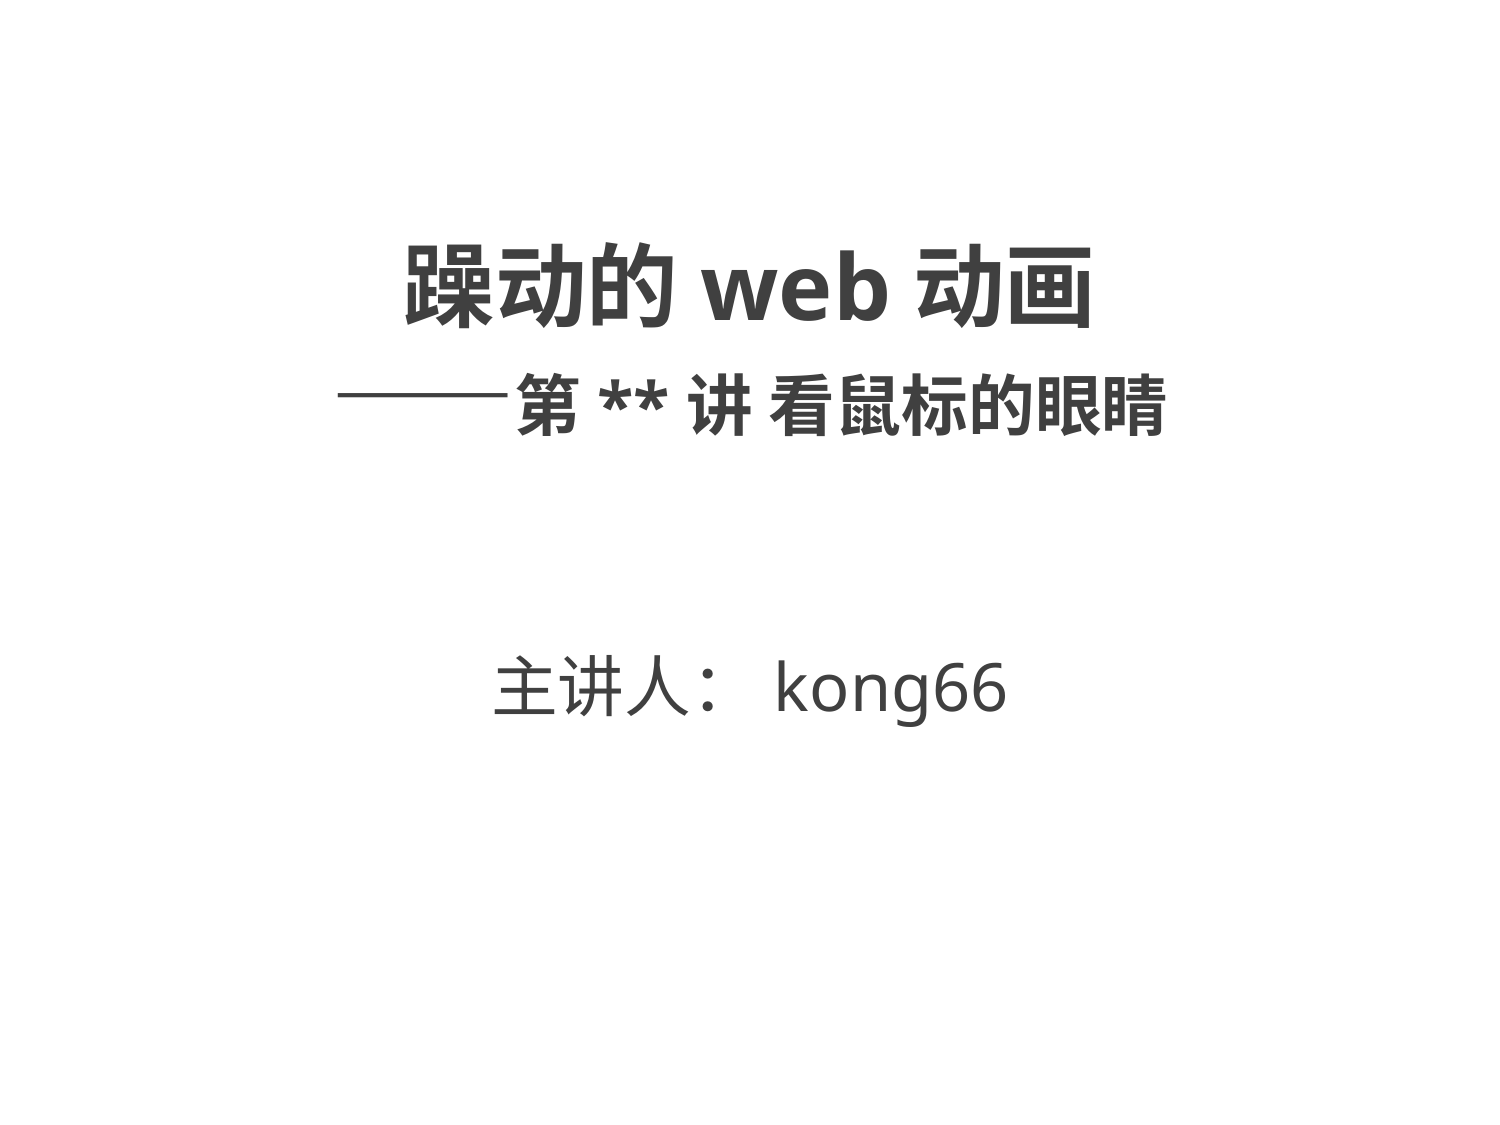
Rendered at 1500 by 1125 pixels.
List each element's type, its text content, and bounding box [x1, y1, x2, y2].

title 躁动的web动画 ——第**讲 看鼠标的眼睛 [112, 196, 1388, 591]
subtitle 主讲人：kong66 [225, 637, 1275, 925]
